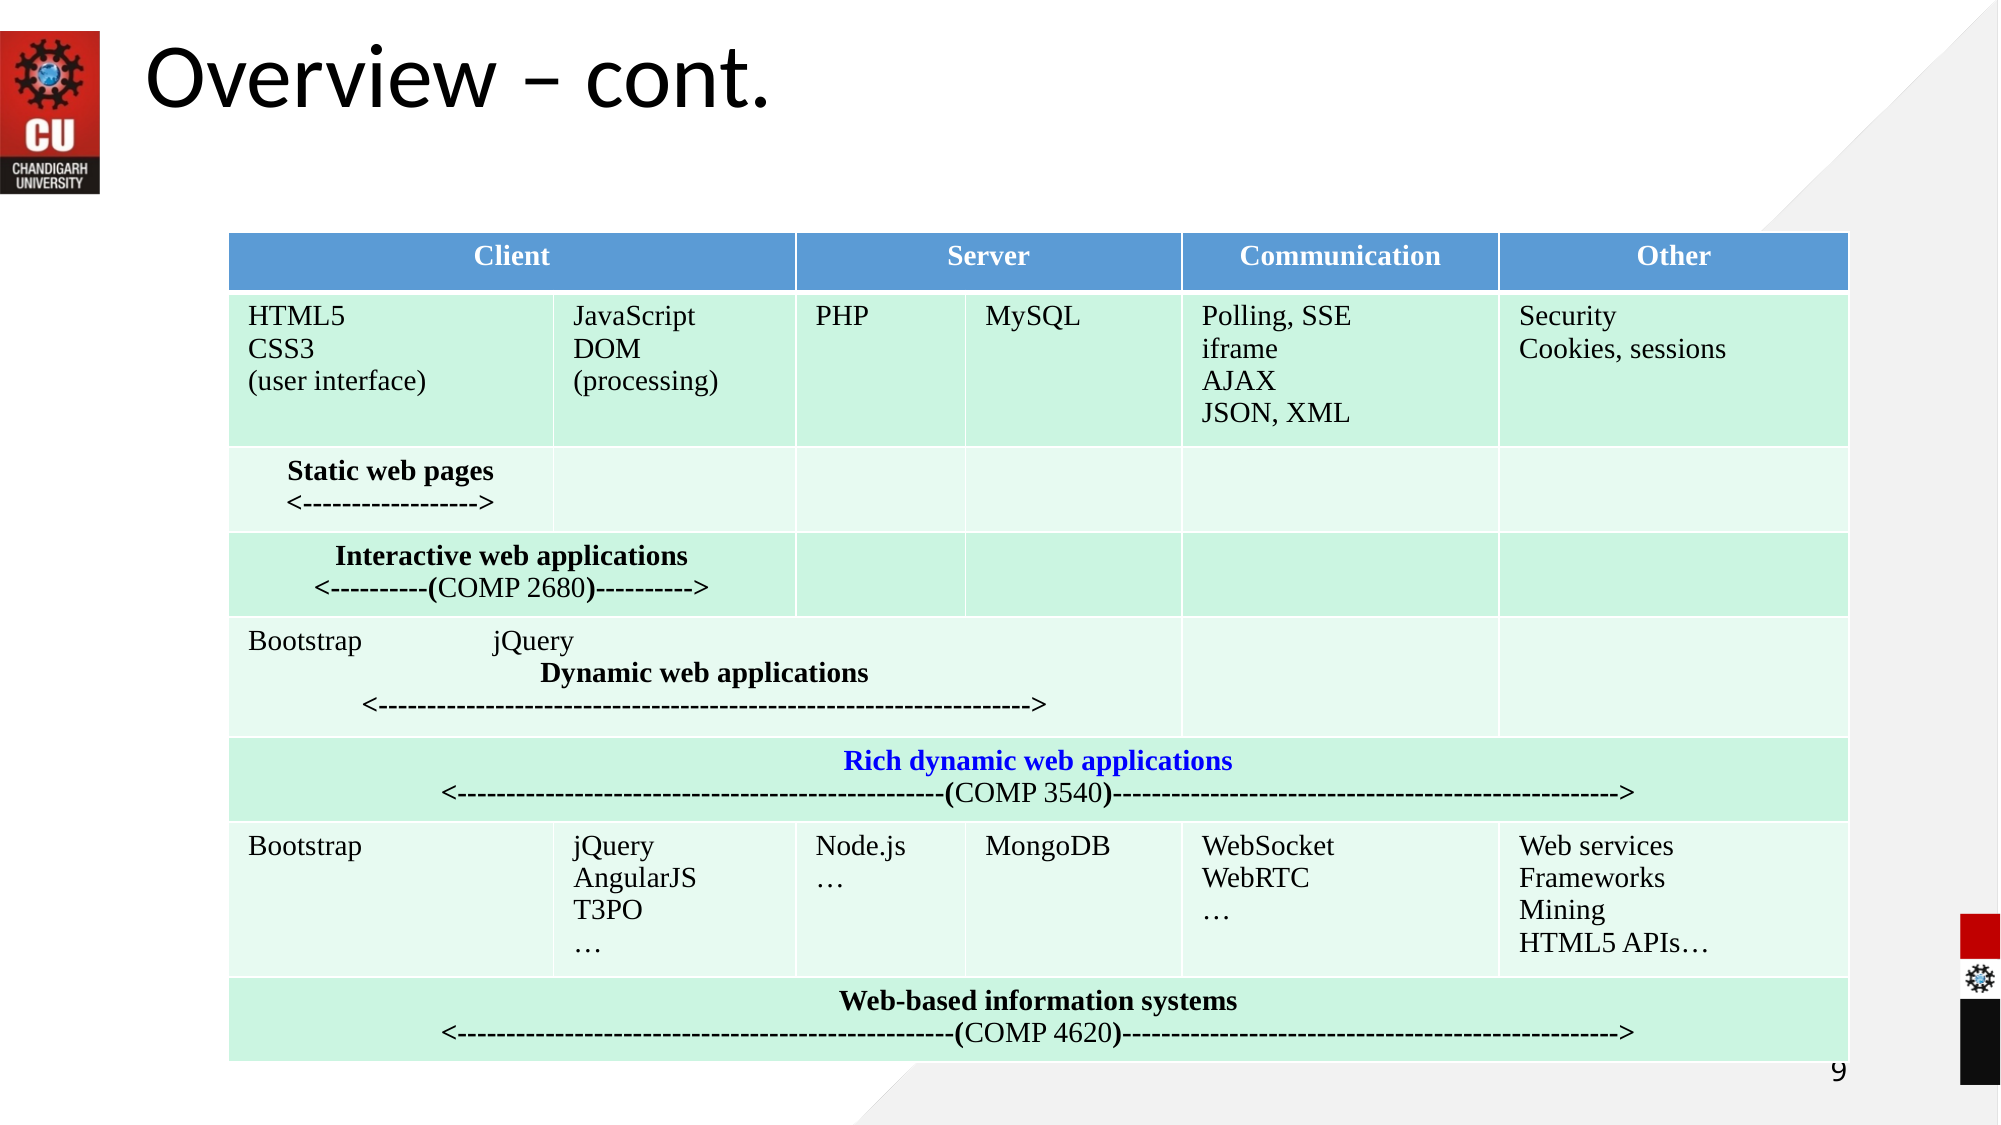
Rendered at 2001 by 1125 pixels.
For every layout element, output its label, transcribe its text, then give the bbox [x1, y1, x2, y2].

table_cell Interactive web applications <----------(COMP 2680)----------> [229, 533, 795, 616]
table_header Client [229, 233, 795, 290]
table_cell Static web pages <------------------> [229, 448, 553, 531]
table_cell [554, 448, 795, 531]
table_cell Security Cookies, sessions [1500, 295, 1848, 446]
picture [0, 0, 2001, 1125]
table_cell Polling, SSE iframe AJAX JSON, XML [1183, 295, 1498, 446]
table_cell [1500, 448, 1848, 531]
table_cell [1183, 533, 1498, 616]
table_cell Web services Frameworks Mining HTML5 APIs… [1500, 823, 1848, 976]
table_header Server [797, 233, 1181, 290]
table_header Communication [1183, 233, 1498, 290]
table_cell HTML5 CSS3 (user interface) [229, 295, 553, 446]
table_cell [966, 448, 1181, 531]
table_cell Bootstrap jQuery Dynamic web applications <-------------------------------------------------------------------> [229, 618, 1181, 736]
table_cell MongoDB [966, 823, 1181, 976]
slide_number ‹#› [1412, 1042, 1863, 1103]
table_cell Bootstrap [229, 823, 553, 976]
table_cell [1500, 533, 1848, 616]
table_cell [966, 533, 1181, 616]
table_cell Rich dynamic web applications <--------------------------------------------------(COMP 3540)----------------------------------------------------> [229, 738, 1848, 821]
table_cell jQuery AngularJS T3PO … [554, 823, 795, 976]
table_header Other [1500, 233, 1848, 290]
table_cell JavaScript DOM (processing) [554, 295, 795, 446]
table_cell Node.js … [797, 823, 965, 976]
table_cell WebSocket WebRTC … [1183, 823, 1498, 976]
table_cell PHP [797, 295, 965, 446]
table_cell [1183, 618, 1498, 736]
table_cell Web-based information systems <---------------------------------------------------(COMP 4620)---------------------------------------------------> [229, 978, 1848, 1061]
title Overview – cont. [130, 14, 2000, 142]
table_cell MySQL [966, 295, 1181, 446]
table_cell [1183, 448, 1498, 531]
table_cell [797, 533, 965, 616]
table_cell [1500, 618, 1848, 736]
table_cell [797, 448, 965, 531]
